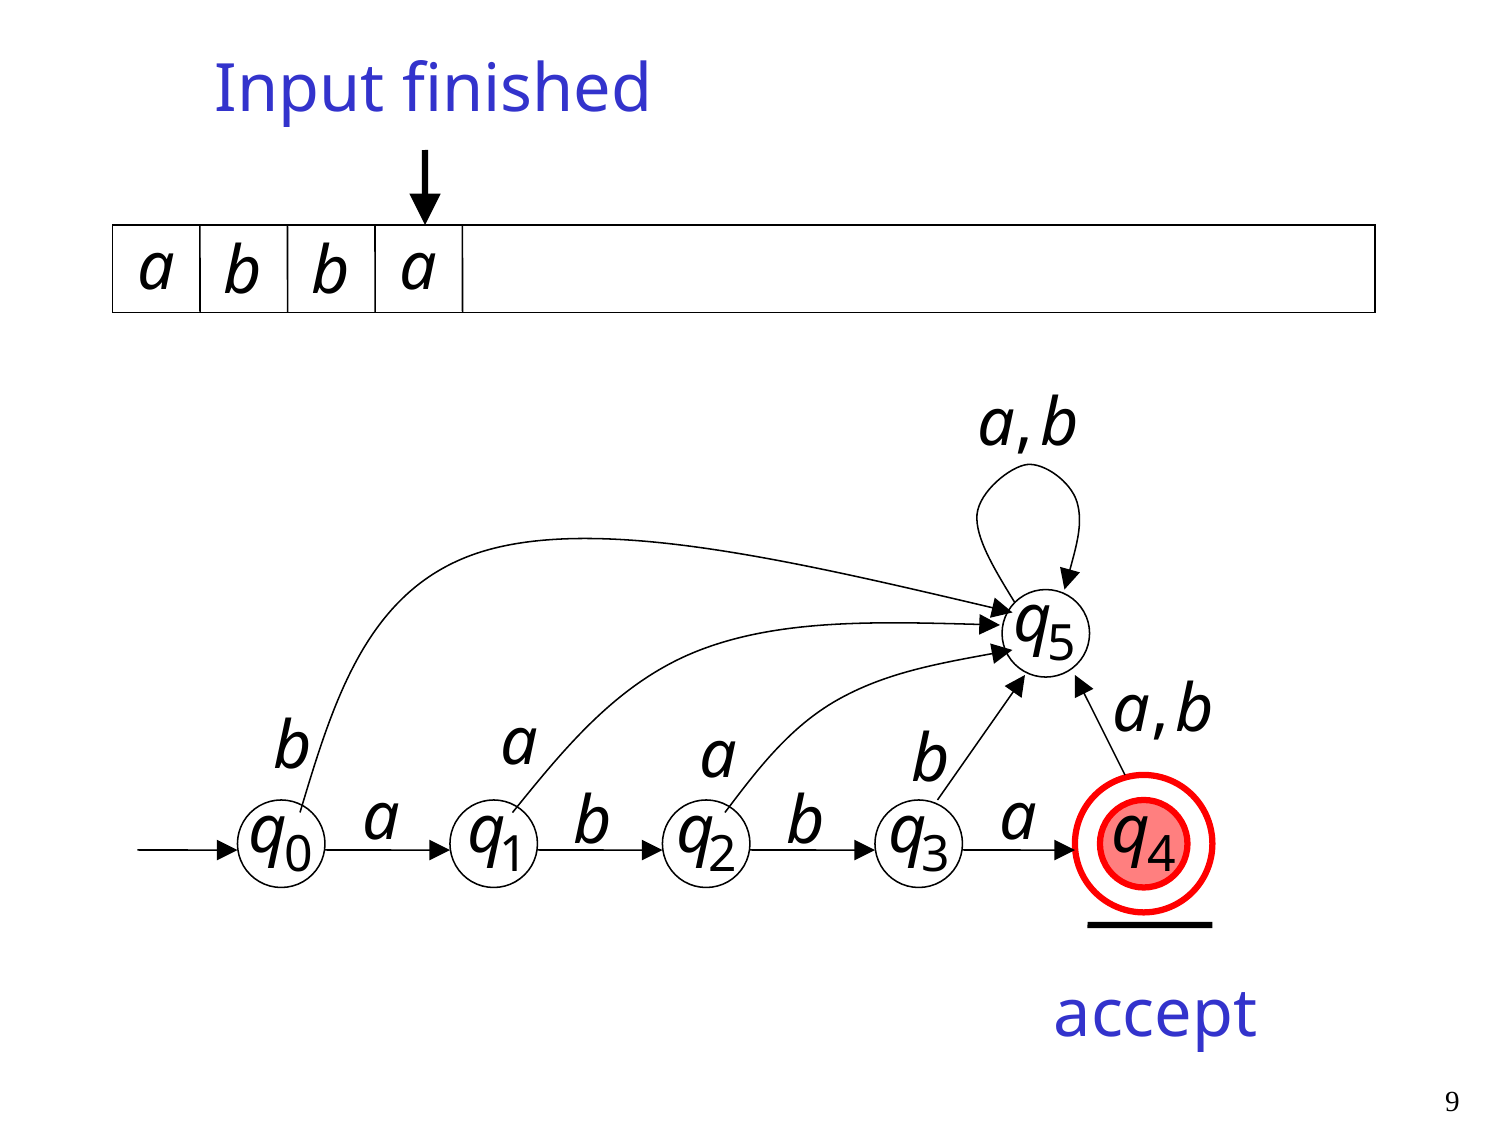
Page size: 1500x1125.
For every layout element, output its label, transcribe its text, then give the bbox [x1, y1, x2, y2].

text_box [749, 839, 875, 861]
text_box [1017, 667, 1074, 678]
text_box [274, 712, 321, 775]
text_box [954, 817, 963, 870]
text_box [699, 737, 744, 784]
text_box [537, 839, 663, 861]
text_box [414, 149, 436, 225]
text_box [874, 811, 889, 876]
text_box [1014, 589, 1081, 667]
text_box [662, 811, 677, 877]
text_box accept [1038, 962, 1273, 1058]
text_box [742, 818, 750, 869]
text_box [1002, 603, 1014, 664]
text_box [137, 249, 181, 296]
text_box [1074, 775, 1213, 913]
text_box [112, 224, 287, 313]
text_box [523, 619, 1000, 808]
text_box [288, 224, 375, 313]
text_box [525, 813, 538, 875]
text_box [319, 821, 325, 866]
text_box [376, 224, 462, 313]
text_box [976, 464, 1080, 602]
text_box [735, 643, 1013, 803]
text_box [224, 237, 271, 300]
text_box [962, 839, 1075, 861]
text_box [1112, 799, 1182, 878]
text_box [249, 799, 319, 878]
text_box [237, 814, 249, 874]
text_box [959, 675, 1025, 770]
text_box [889, 799, 954, 878]
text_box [677, 799, 742, 878]
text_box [399, 249, 444, 296]
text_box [999, 799, 1044, 846]
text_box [468, 799, 525, 878]
text_box [679, 878, 734, 888]
text_box [1081, 607, 1090, 660]
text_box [912, 724, 959, 788]
slide_number 9 [1162, 1074, 1475, 1125]
text_box [254, 878, 309, 888]
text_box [787, 787, 834, 850]
text_box [891, 878, 946, 888]
text_box [303, 538, 1013, 808]
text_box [312, 237, 359, 300]
text_box [324, 839, 451, 861]
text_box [362, 799, 406, 846]
text_box [449, 808, 521, 888]
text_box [499, 724, 544, 771]
text_box Input finished [200, 37, 700, 133]
text_box [137, 839, 238, 861]
text_box [463, 224, 1375, 313]
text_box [977, 389, 1088, 463]
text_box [574, 787, 621, 850]
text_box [1074, 674, 1223, 775]
